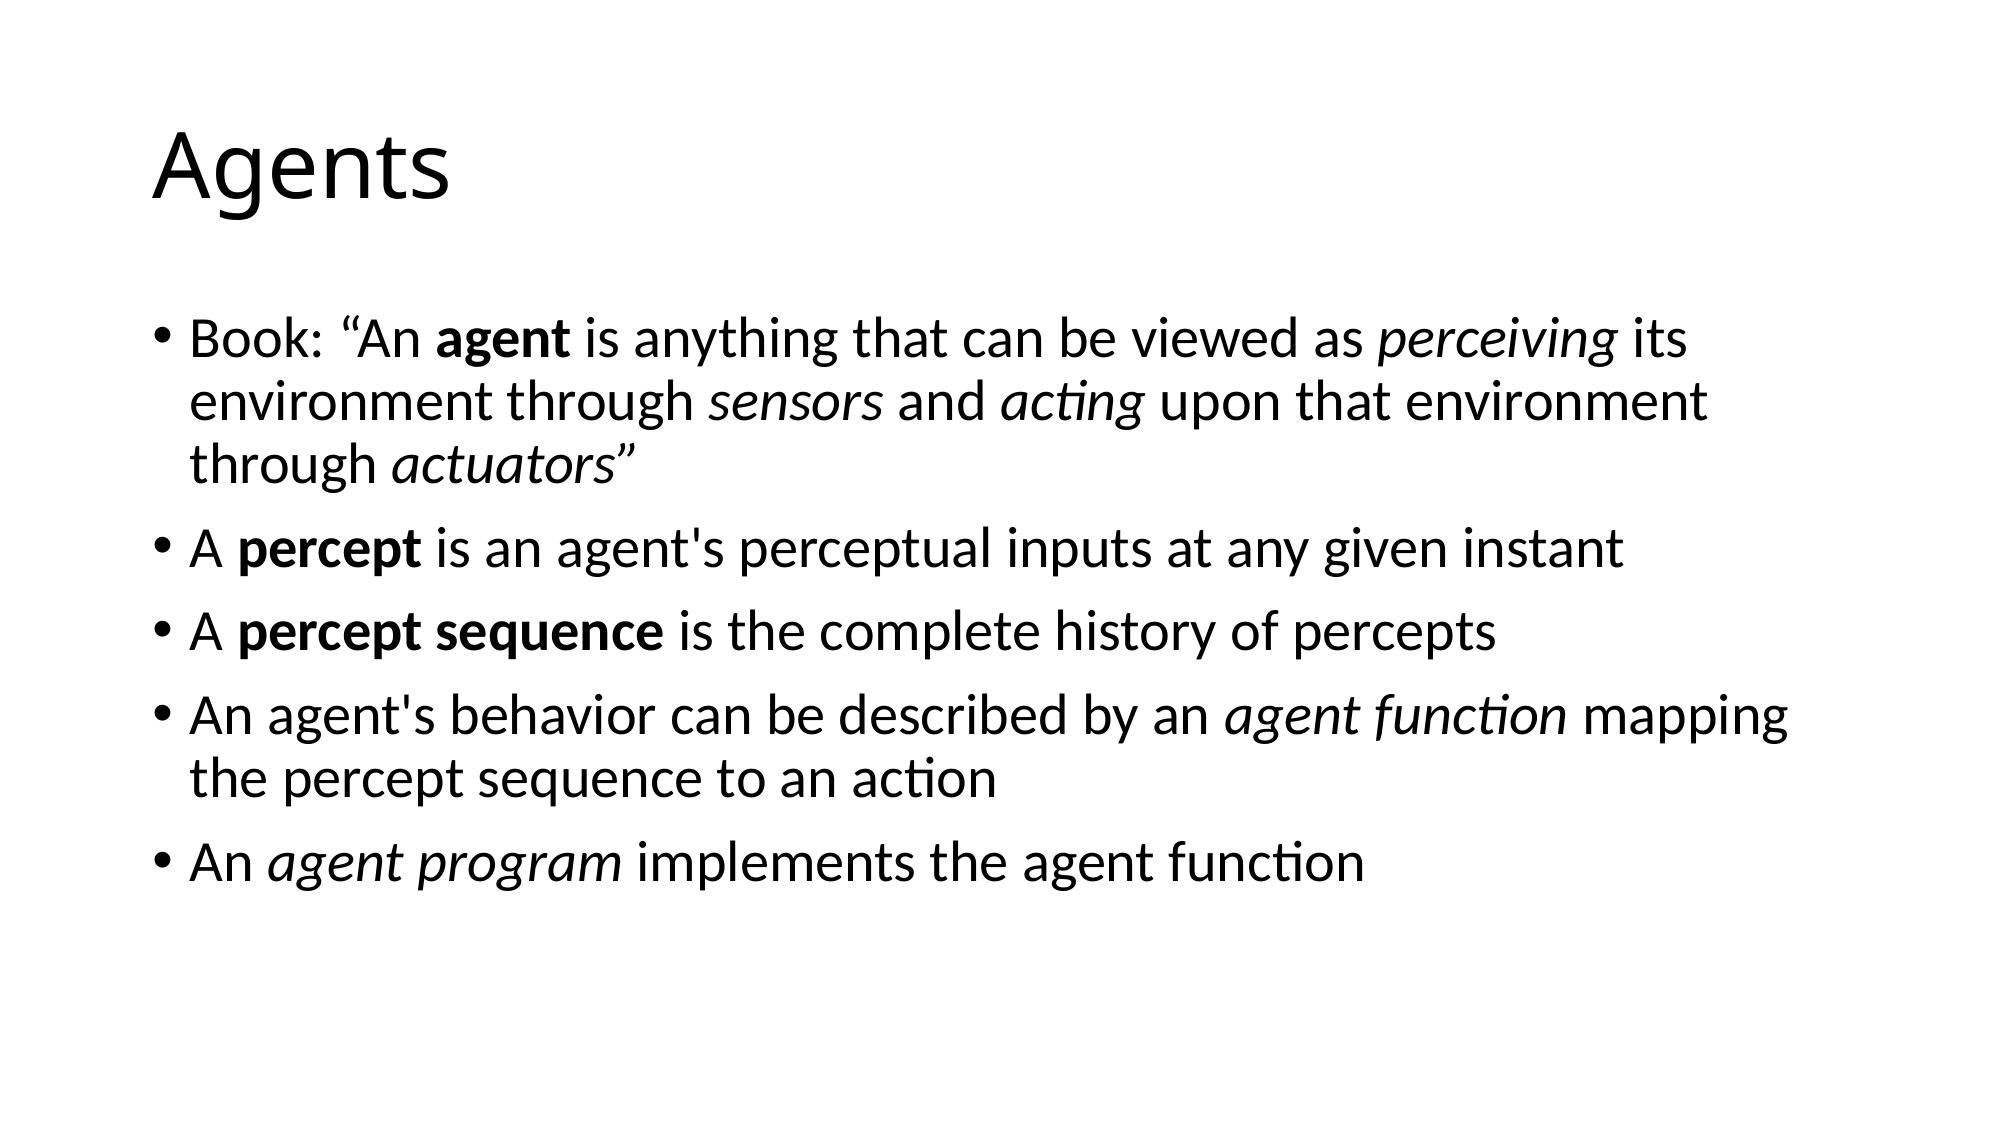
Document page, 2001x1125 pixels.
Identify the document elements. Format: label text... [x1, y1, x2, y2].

title Agents [137, 59, 1863, 278]
list Book: “An agent is anything that can be viewed as perceiving its environment through sensors and acting upon that environment through actuators” A percept is an agent's perceptual inputs at any given instant A percept sequence is the complete history of percepts An agent's behavior can be described by an agent function mapping the percept sequence to an action An agent program implements the agent function [137, 299, 1863, 1014]
